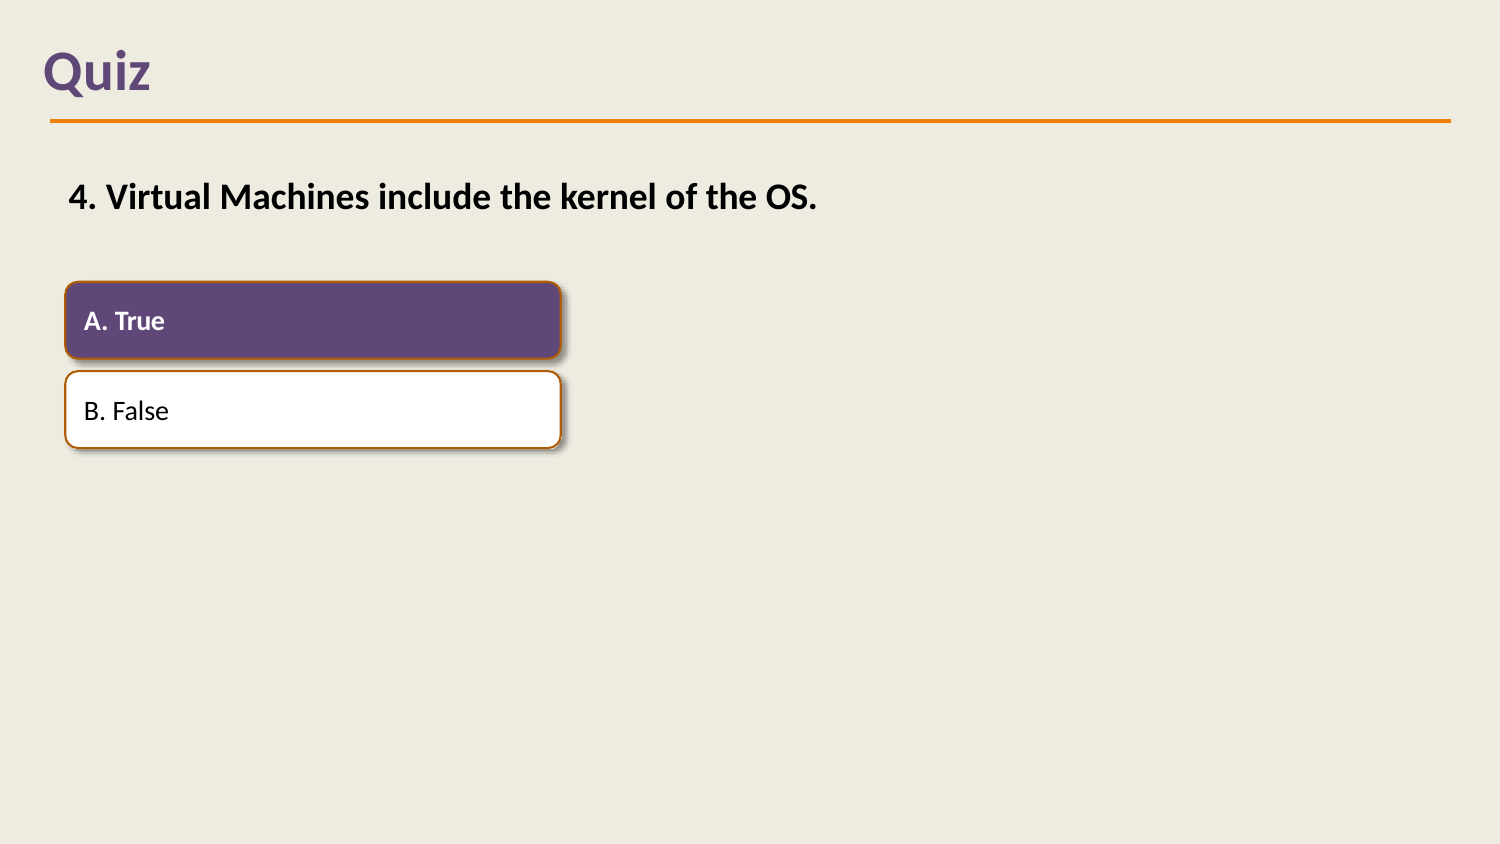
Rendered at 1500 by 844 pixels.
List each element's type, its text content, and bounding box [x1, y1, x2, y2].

text_box [57, 364, 577, 464]
text_box [65, 371, 561, 449]
text_box [60, 289, 207, 364]
text_box [60, 378, 210, 460]
text_box [65, 281, 561, 359]
title Quiz [41, 30, 154, 174]
text_box A. True [81, 300, 170, 336]
text_box B. False [81, 389, 173, 426]
text_box 4. Virtual Machines include the kernel of the OS. [66, 169, 822, 217]
text_box [62, 278, 574, 364]
